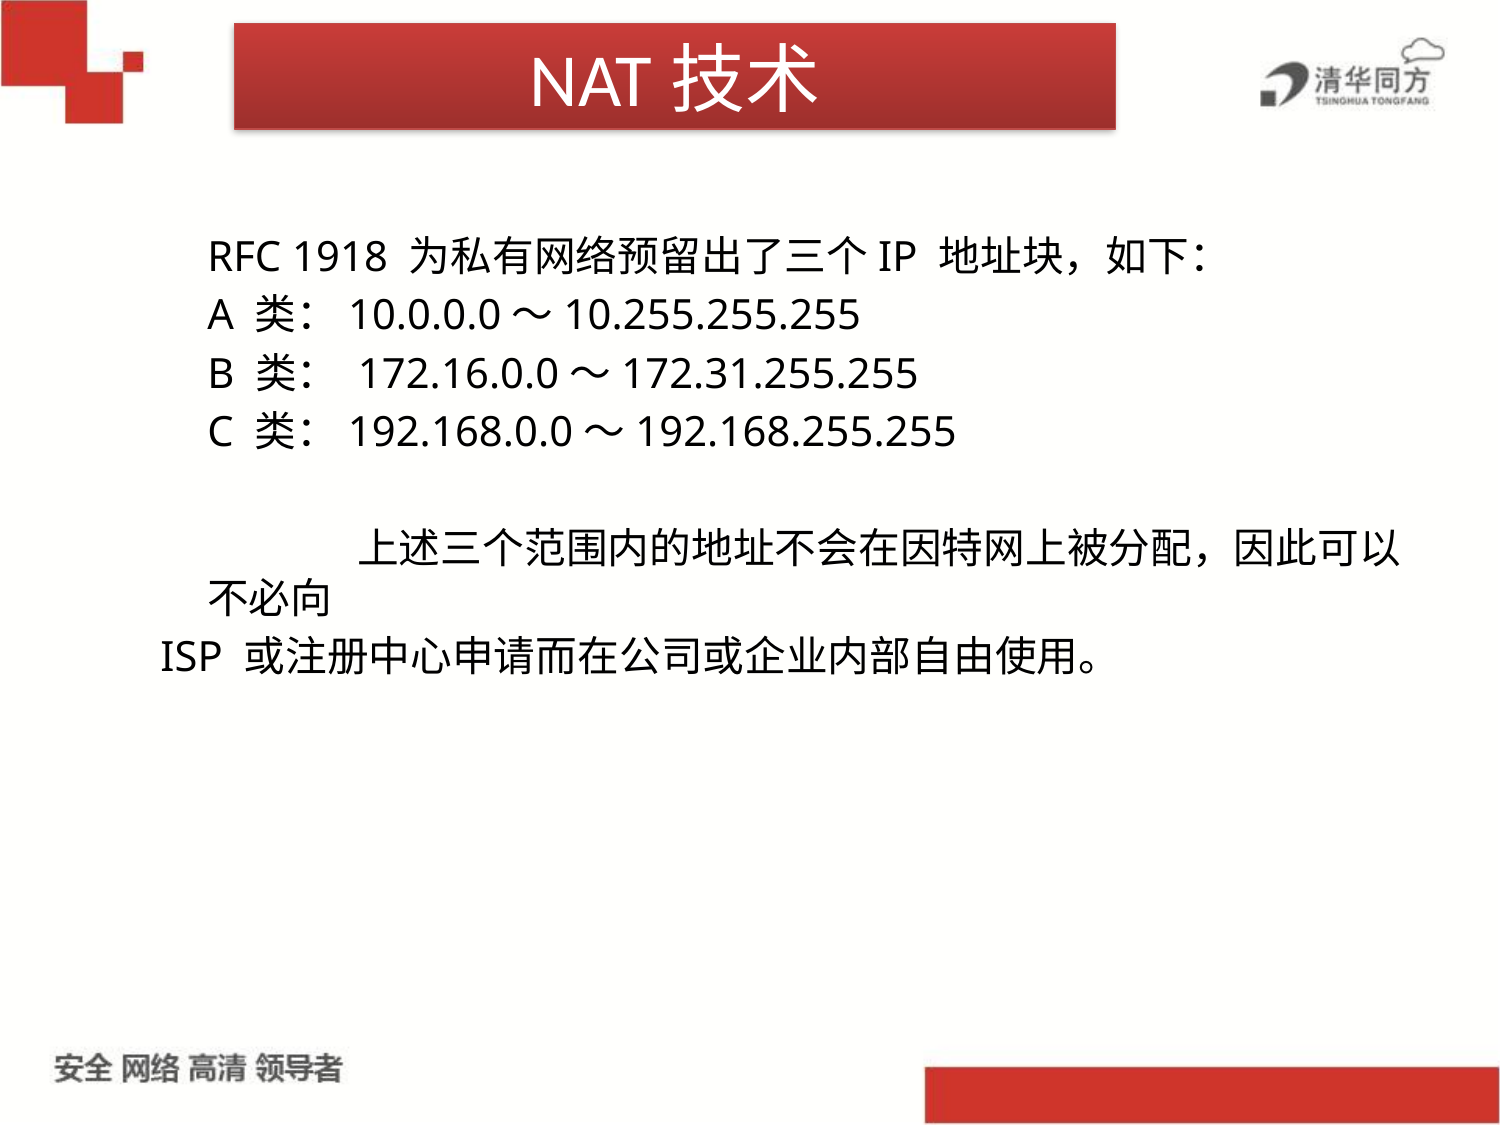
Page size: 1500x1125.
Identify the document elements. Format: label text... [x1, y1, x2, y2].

list RFC 1918 为私有网络预留出了三个IP 地址块，如下： A 类：10.0.0.0～10.255.255.255 B 类： 172.16.0.0～172.31.255.255 C 类：192.168.0.0～192.168.255.255 上述三个范围内的地址不会在因特网上被分配，因此可以不必向 ISP 或注册中心申请而在公司或企业内部自由使用。 [70, 164, 1442, 1008]
text_box NAT技术 [234, 23, 1116, 130]
picture [0, 0, 1500, 1125]
